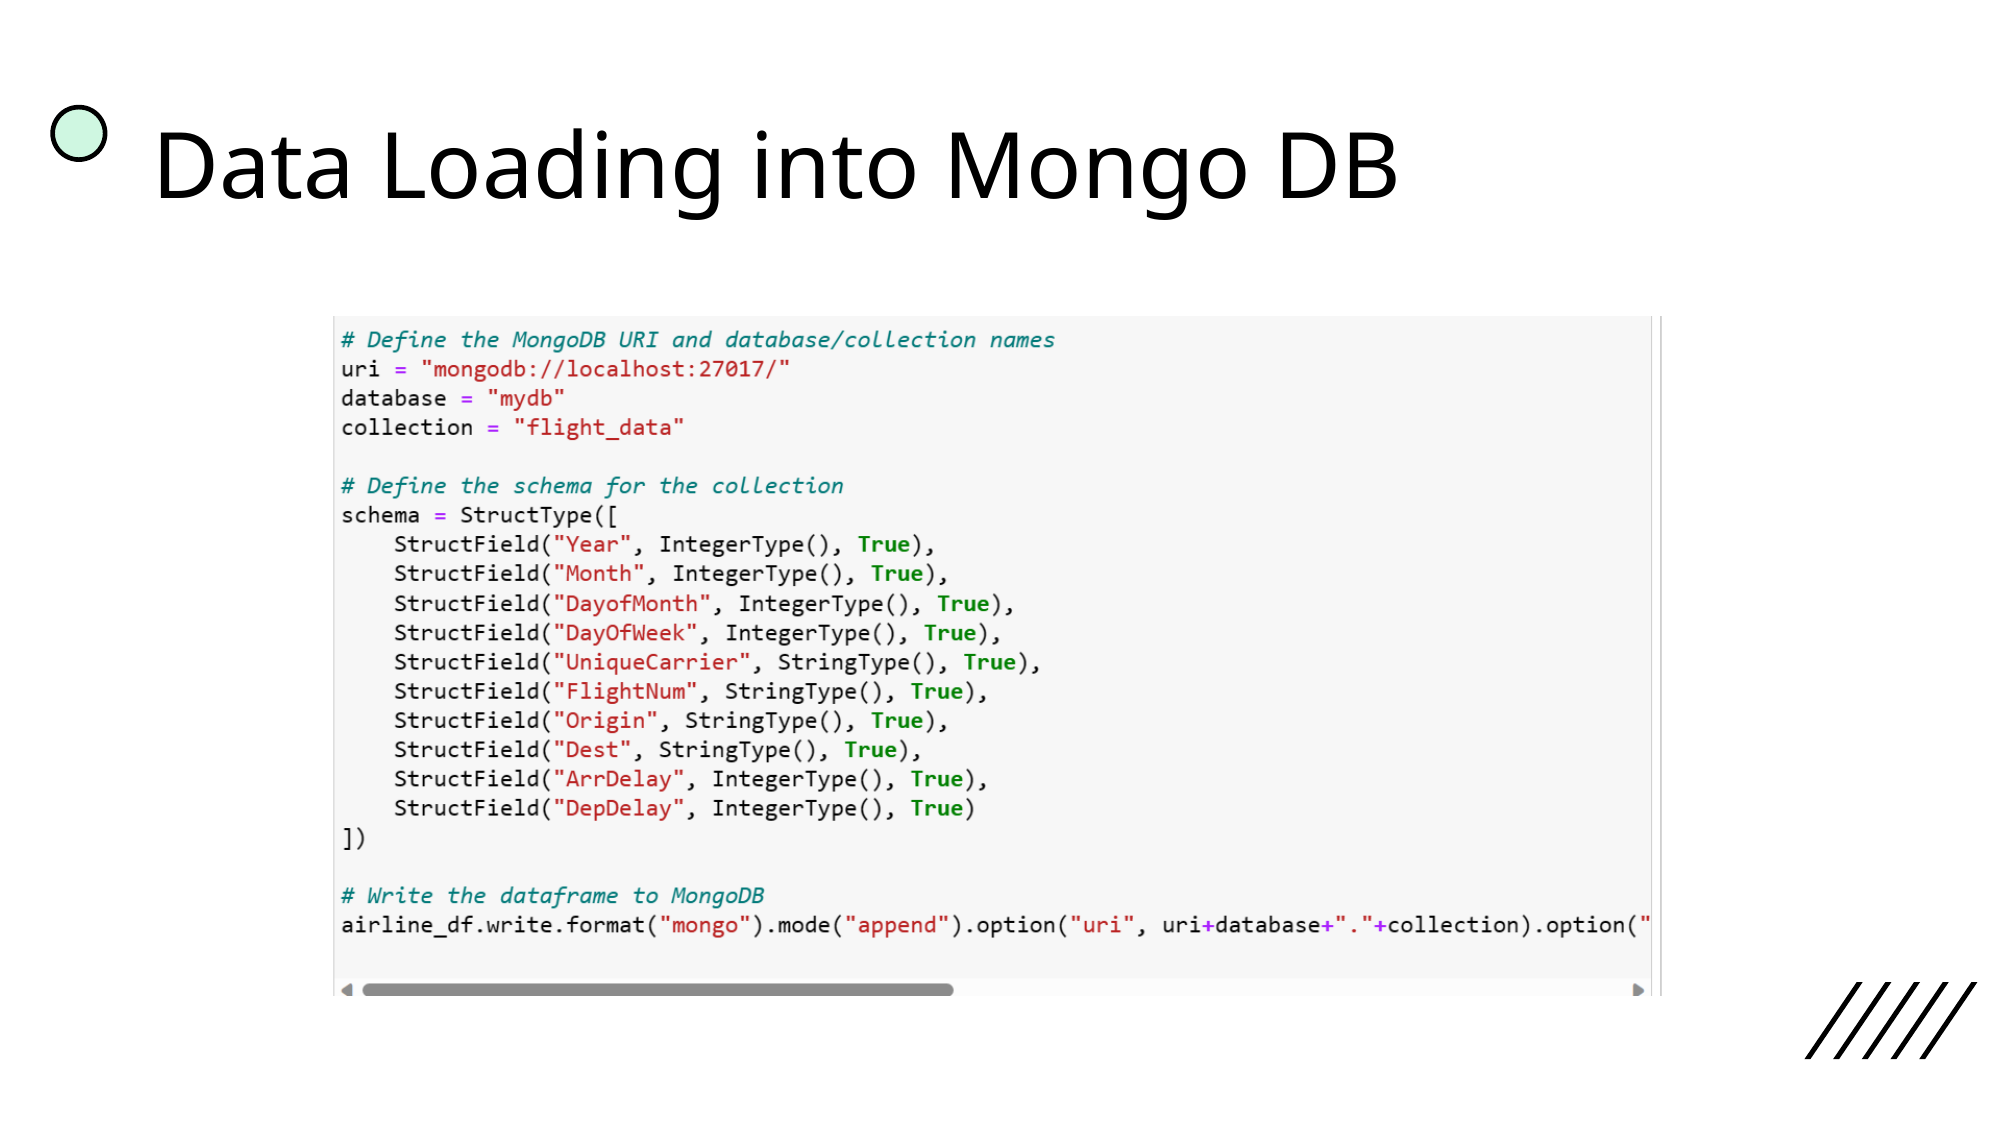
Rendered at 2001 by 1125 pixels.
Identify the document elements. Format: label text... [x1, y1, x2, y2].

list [325, 316, 1674, 996]
title Data Loading into Mongo DB [137, 59, 1863, 278]
